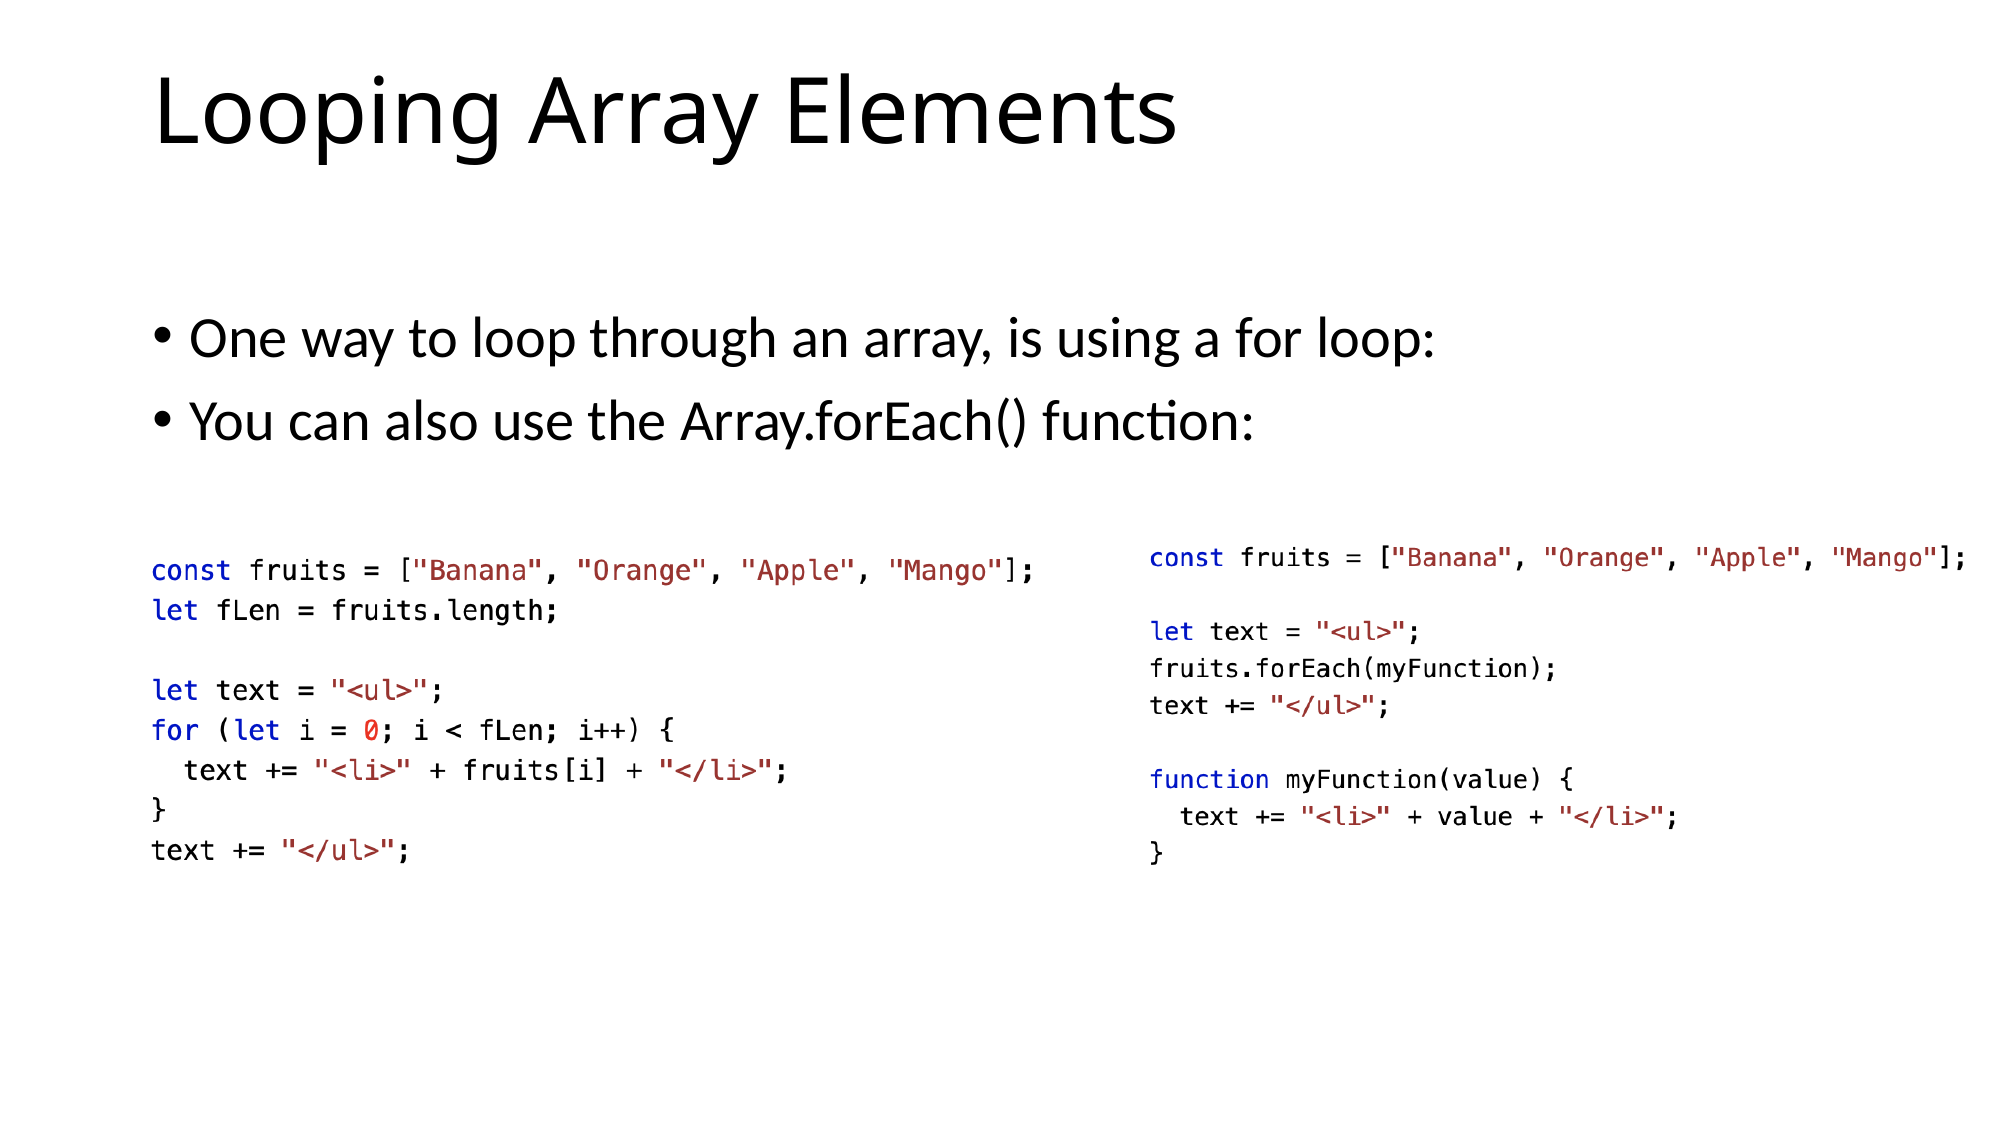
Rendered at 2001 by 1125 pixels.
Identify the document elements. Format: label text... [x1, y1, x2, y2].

picture [137, 540, 1042, 872]
list One way to loop through an array, is using a for loop: You can also use the Array.forEach() function: [137, 299, 1863, 499]
picture [1135, 534, 1984, 882]
title Looping Array Elements [137, 59, 1863, 278]
